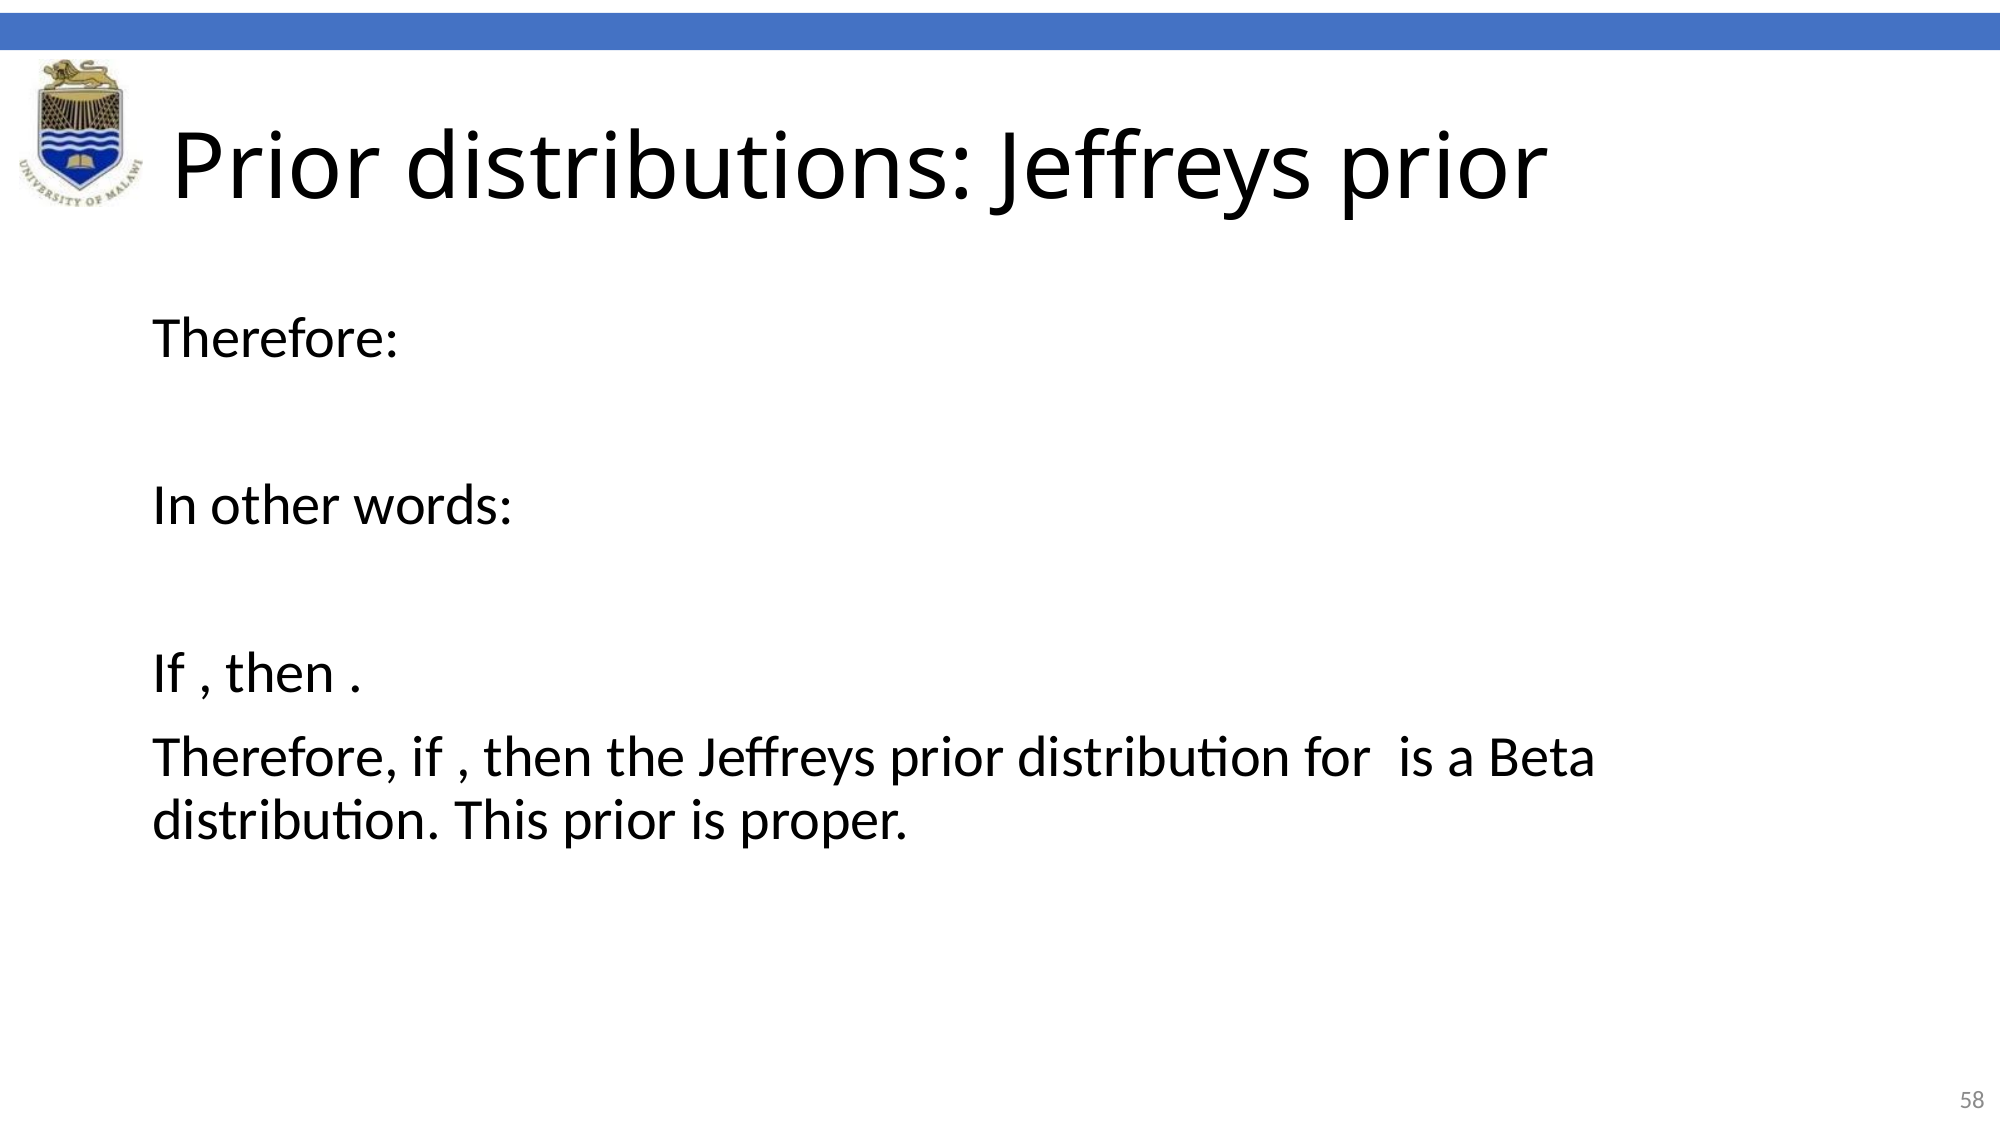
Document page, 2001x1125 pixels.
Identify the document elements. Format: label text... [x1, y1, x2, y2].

title Prior distributions: Jeffreys prior [155, 59, 1851, 278]
slide_number ‹#› [1550, 1073, 2000, 1125]
picture [19, 59, 143, 207]
